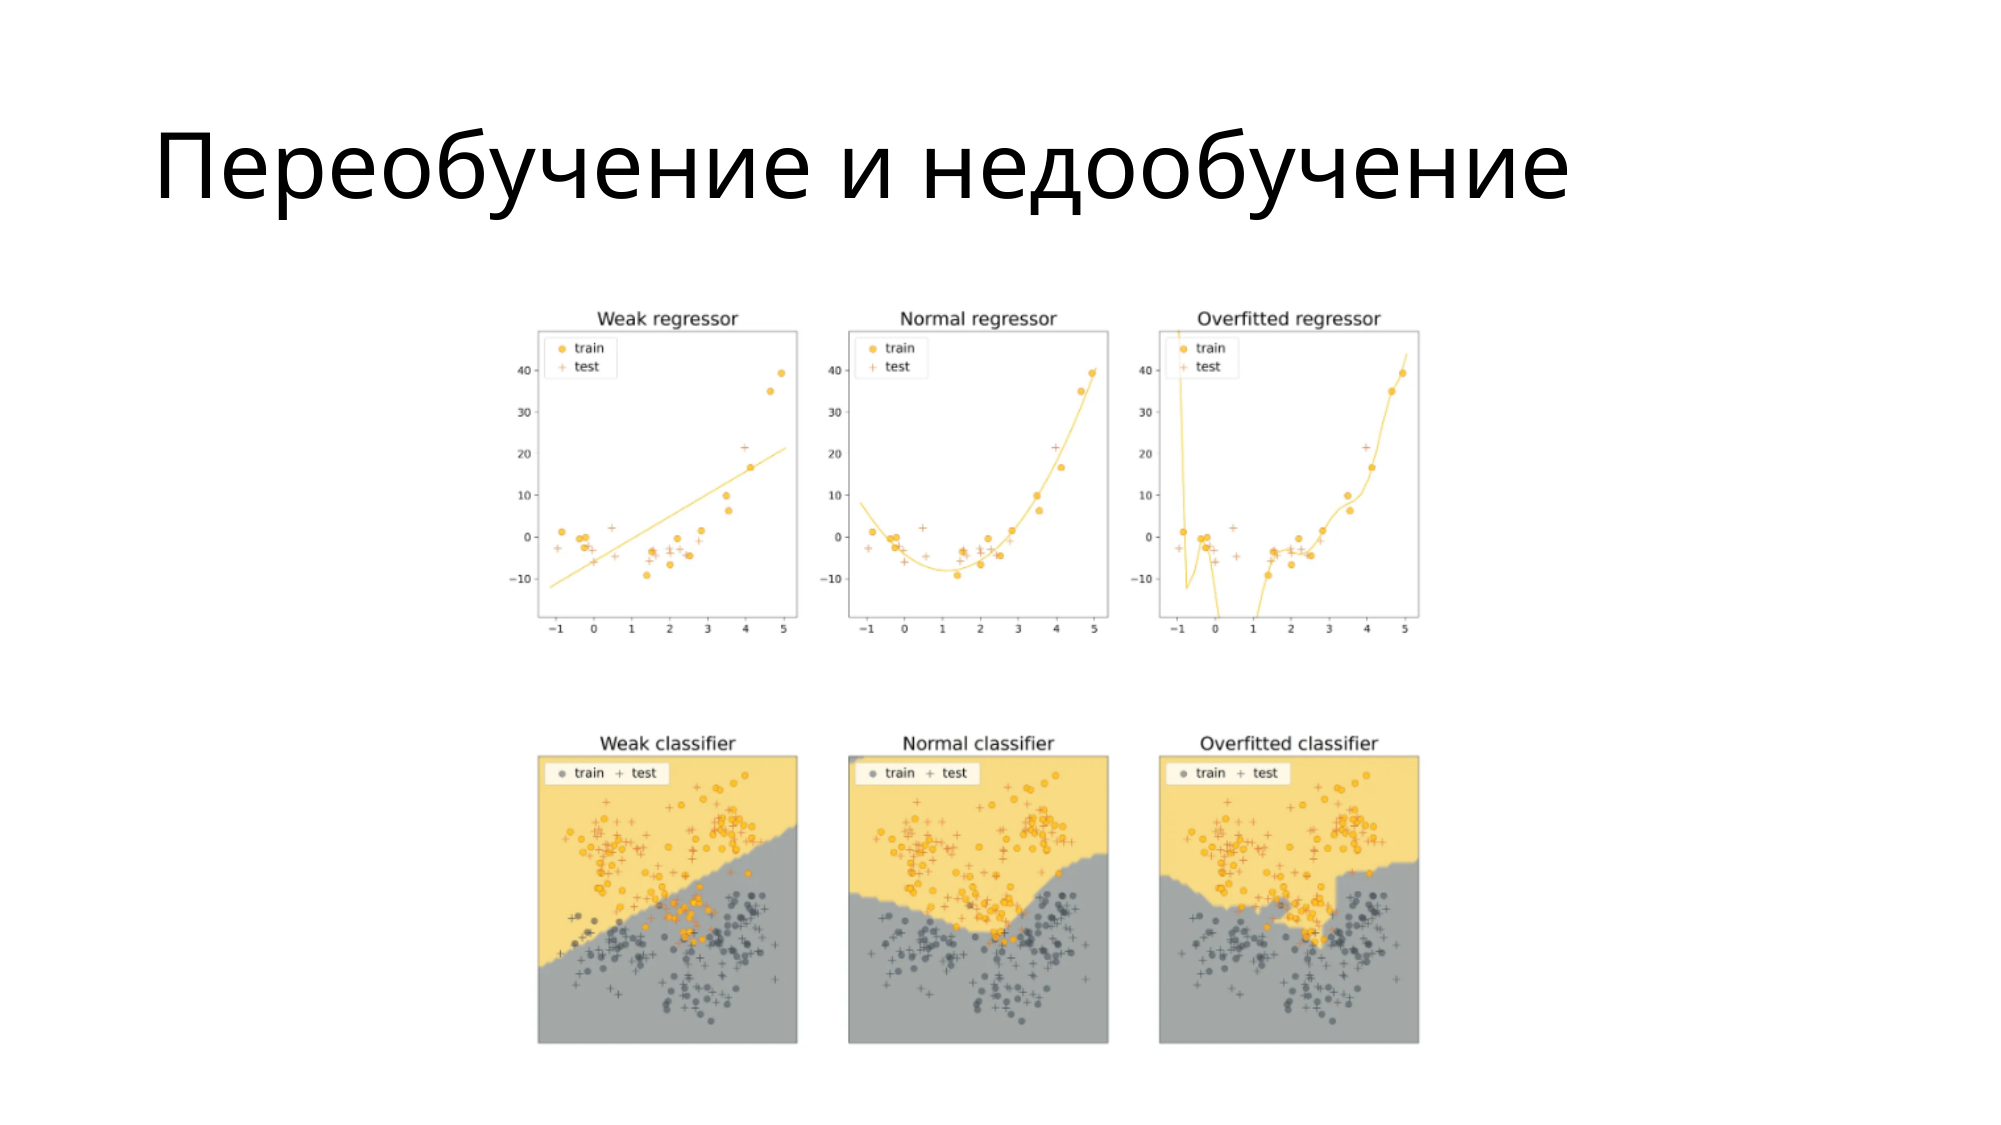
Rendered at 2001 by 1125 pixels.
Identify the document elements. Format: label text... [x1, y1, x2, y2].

title Переобучение и недообучение [137, 59, 1863, 278]
picture [494, 277, 1452, 1059]
